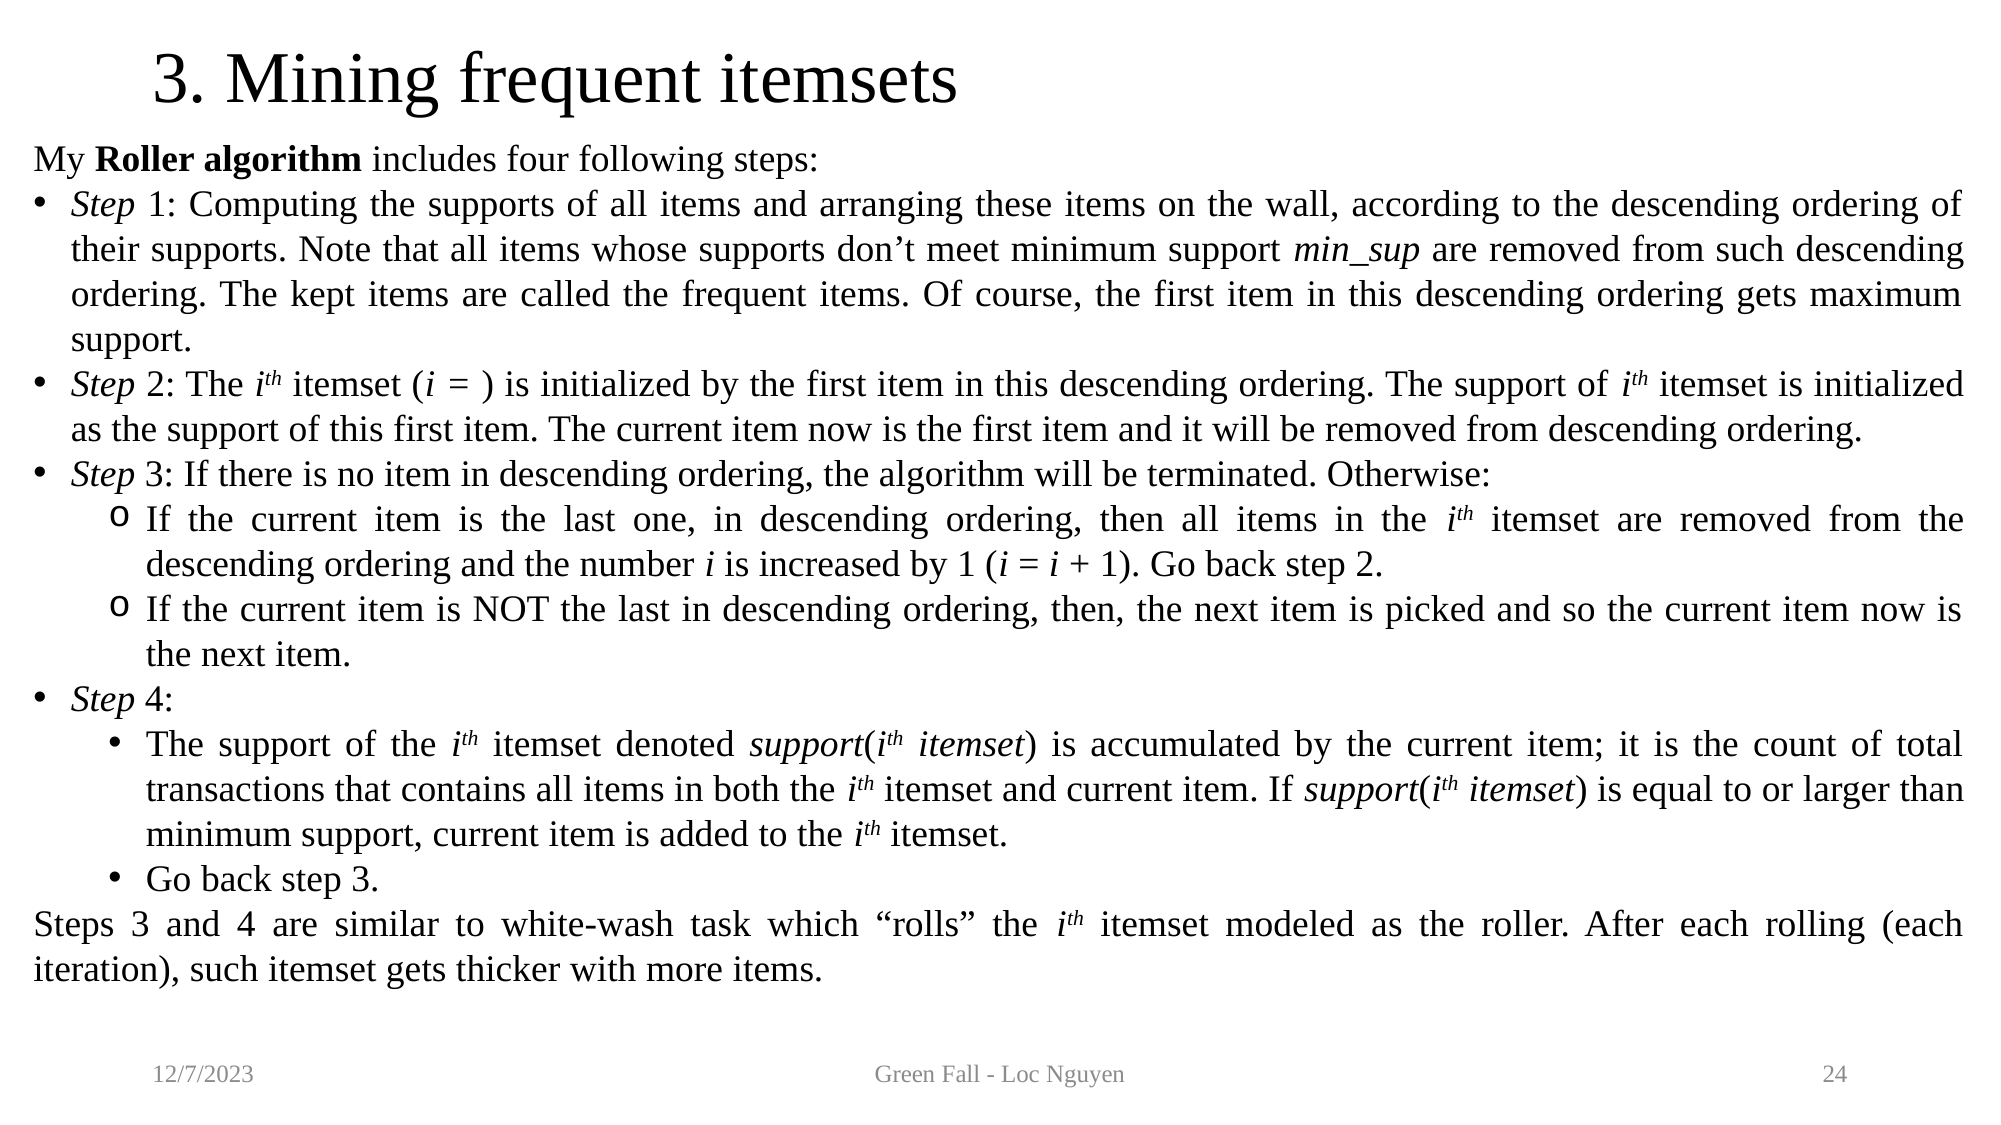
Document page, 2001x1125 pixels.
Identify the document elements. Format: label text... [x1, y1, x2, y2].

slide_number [137, 1042, 588, 1103]
slide_number 24 [1412, 1042, 1863, 1103]
footer Green Fall - Loc Nguyen [662, 1042, 1338, 1103]
title 3. Mining frequent itemsets [137, 19, 1863, 128]
